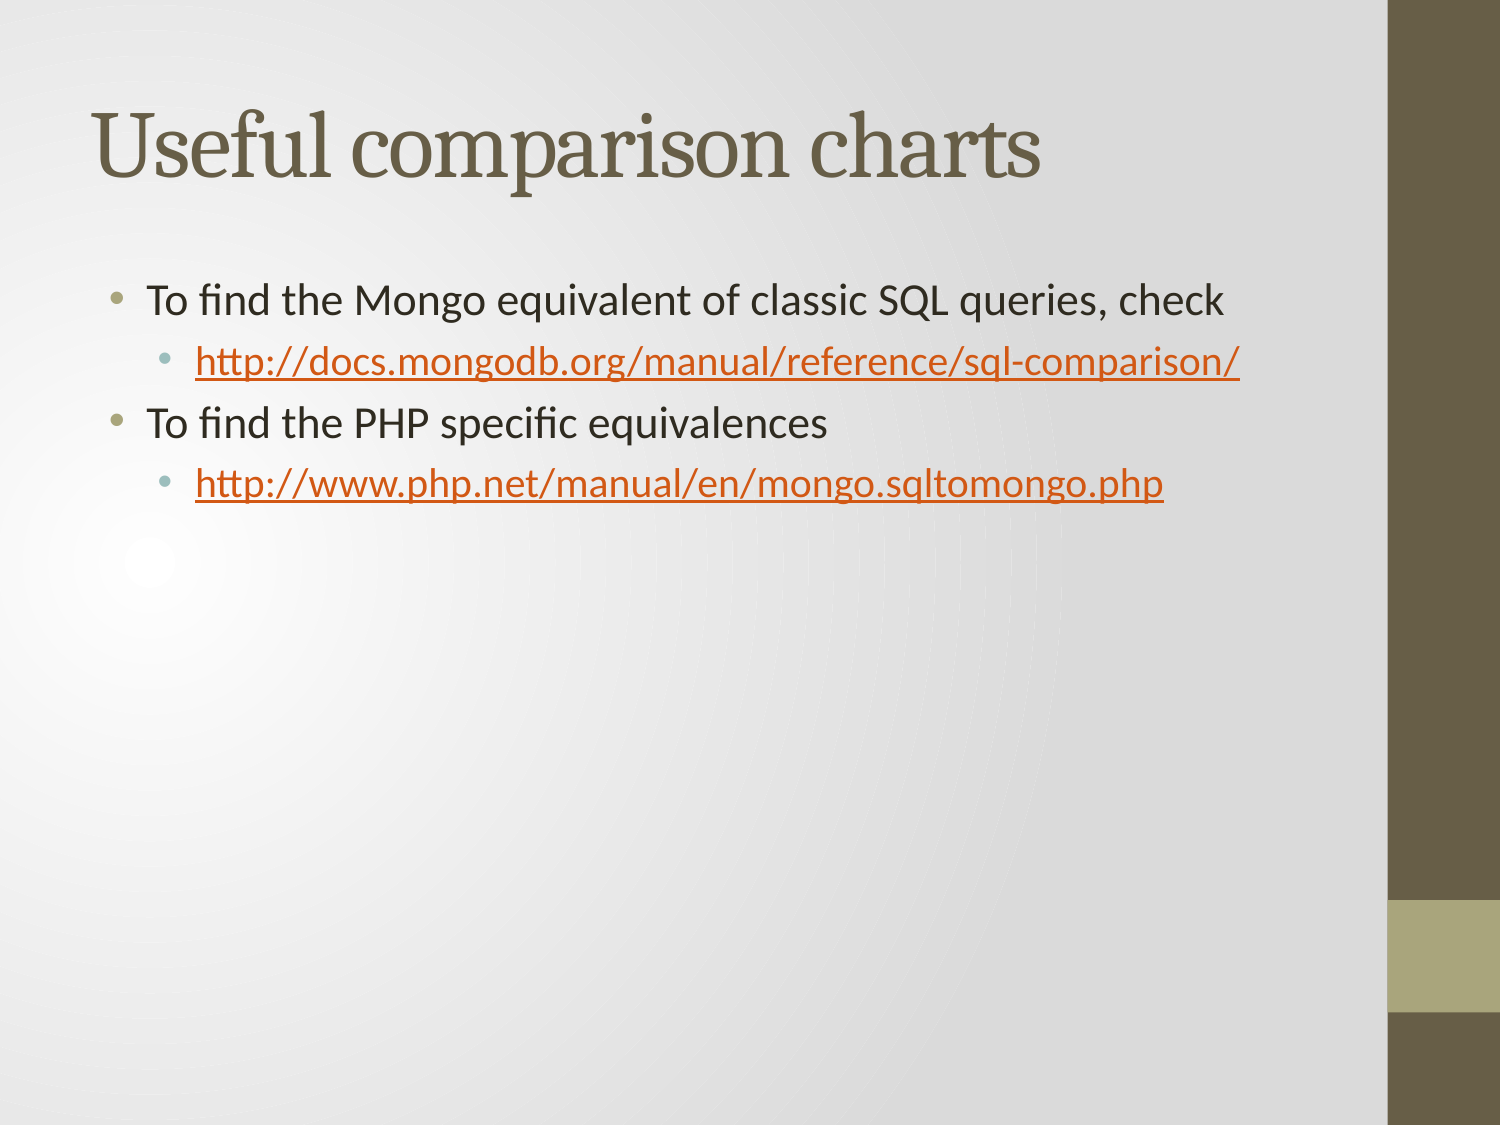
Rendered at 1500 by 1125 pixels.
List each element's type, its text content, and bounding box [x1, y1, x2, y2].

title Useful comparison charts [75, 45, 1325, 233]
list To find the Mongo equivalent of classic SQL queries, check http://docs.mongodb.org/manual/reference/sql-comparison/ To find the PHP specific equivalences http://www.php.net/manual/en/mongo.sqltomongo.php [75, 262, 1325, 1050]
